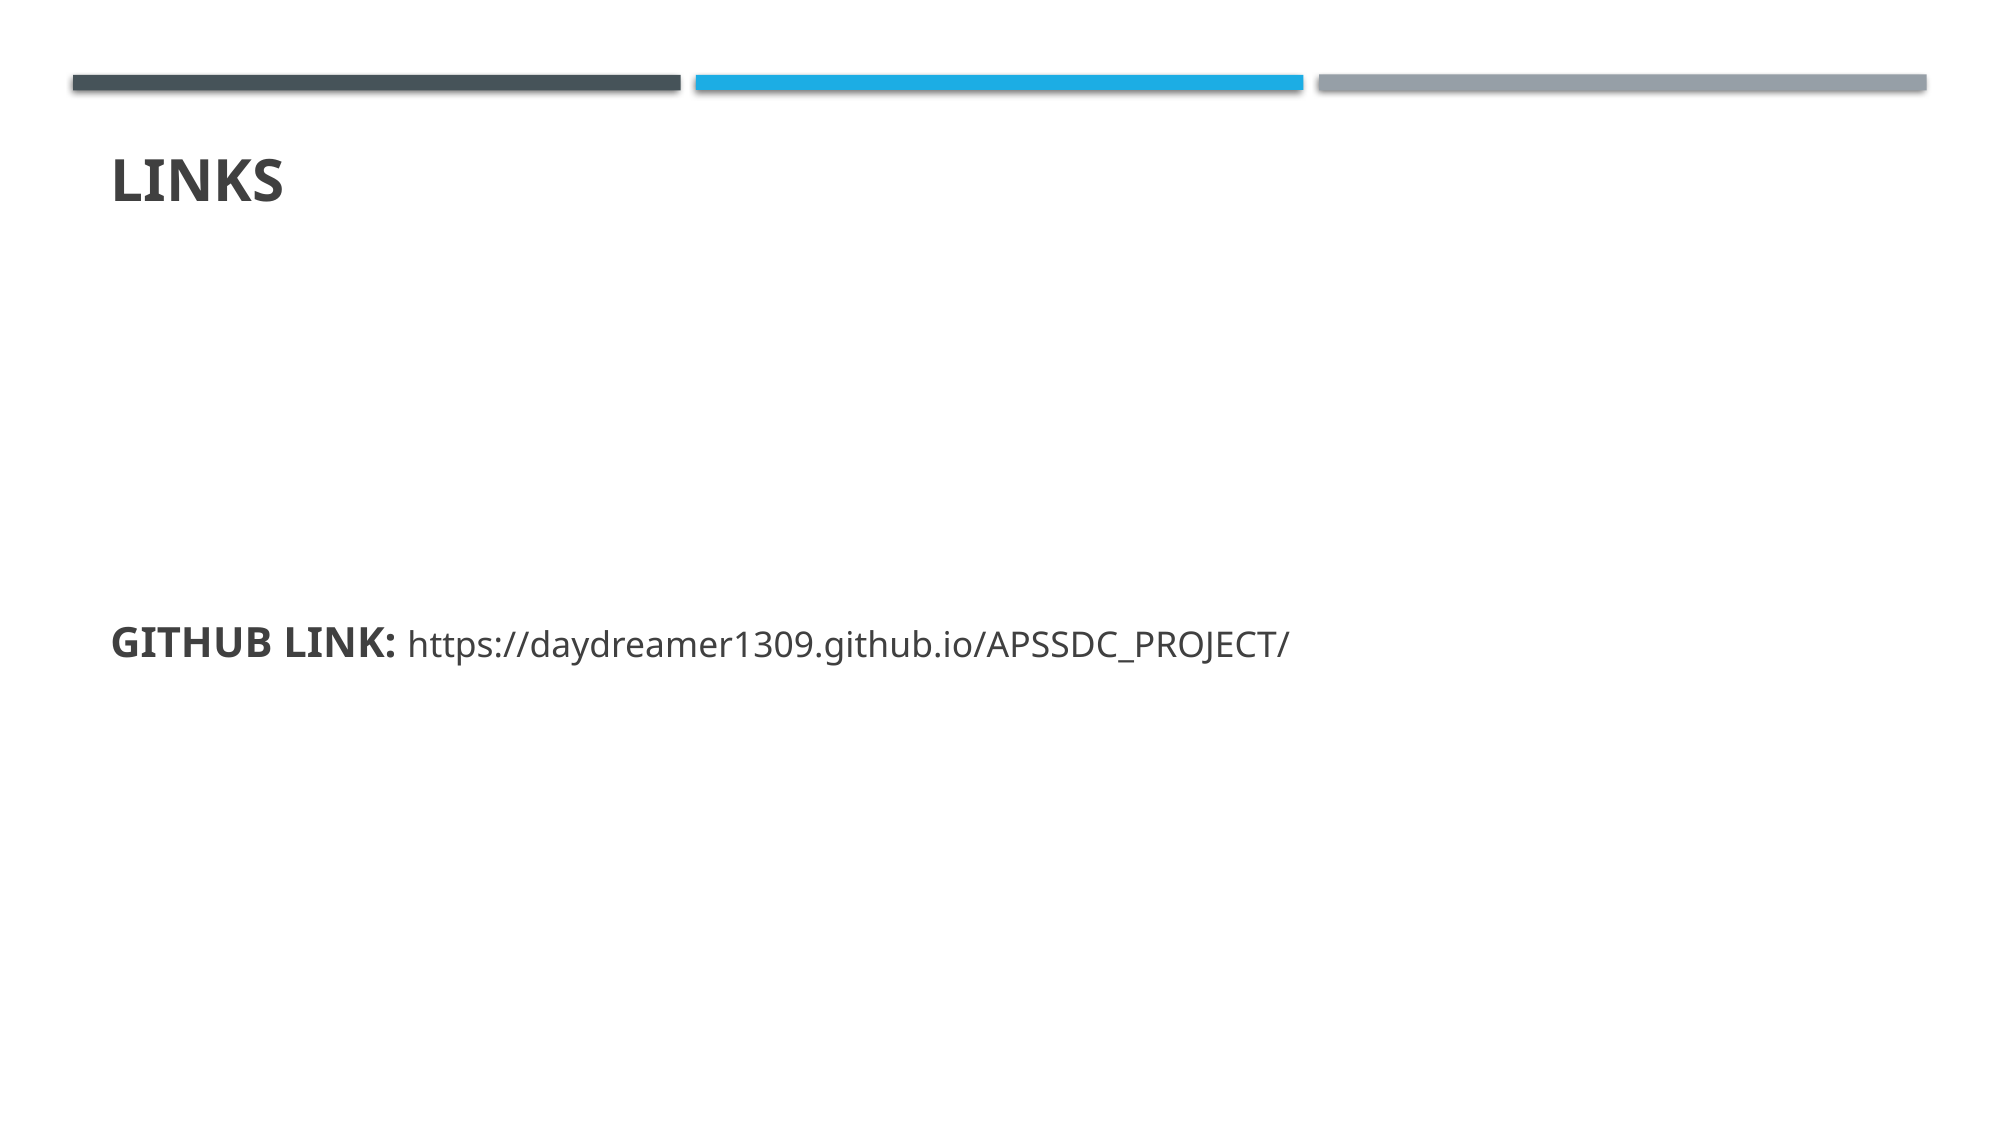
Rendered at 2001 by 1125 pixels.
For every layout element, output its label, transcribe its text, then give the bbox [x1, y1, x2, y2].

title links [95, 81, 1905, 276]
list GITHUB LINK: https://daydreamer1309.github.io/APSSDC_PROJECT/ [95, 340, 1905, 937]
